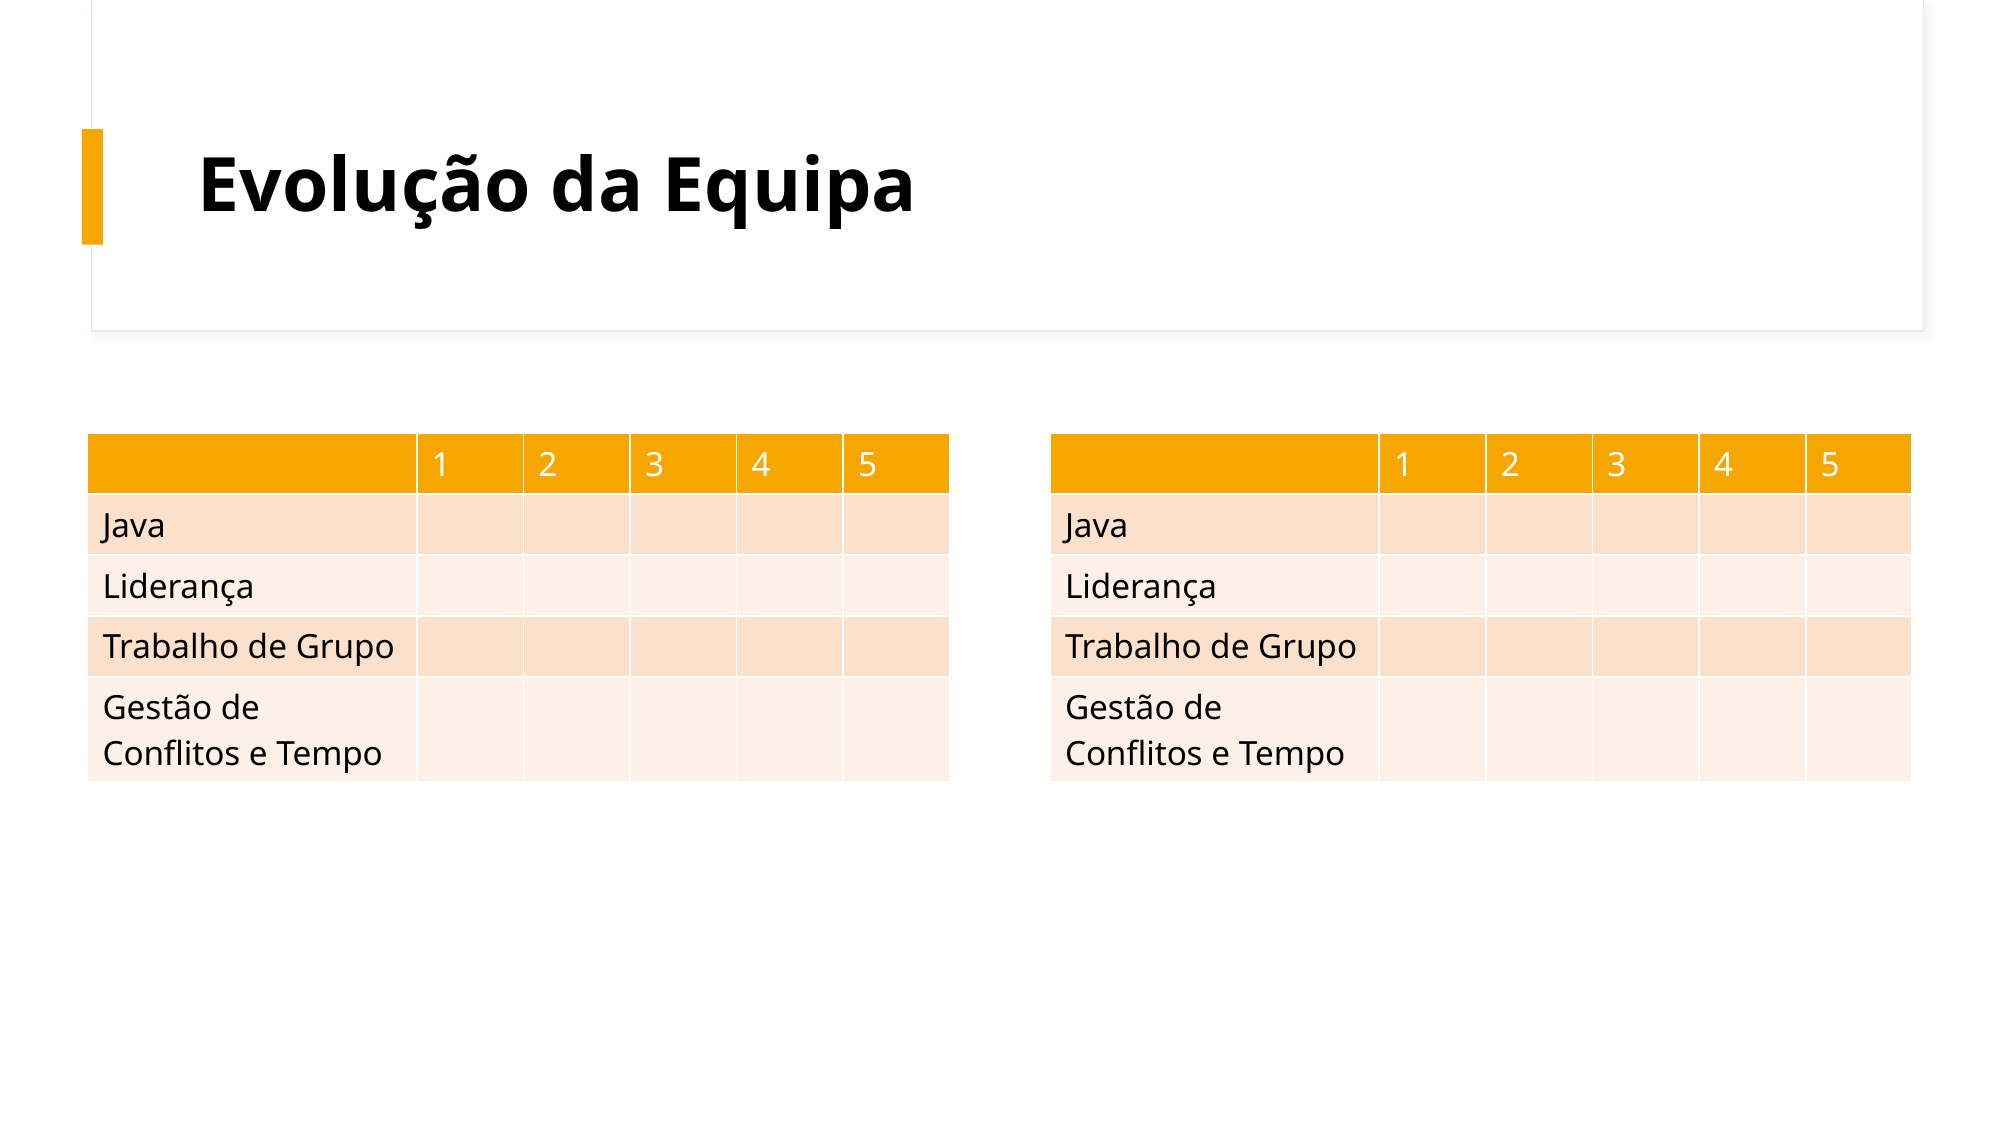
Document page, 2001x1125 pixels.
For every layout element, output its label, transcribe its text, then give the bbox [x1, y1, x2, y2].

table_cell [844, 617, 949, 676]
table_cell [1487, 495, 1592, 554]
table_cell [418, 556, 523, 615]
table_cell [737, 495, 842, 554]
table_cell [1807, 495, 1911, 554]
table_header 4 [737, 434, 842, 493]
table_cell [1807, 617, 1911, 676]
table_cell [1487, 617, 1592, 676]
table_cell [1700, 556, 1805, 615]
table_cell [1593, 556, 1698, 615]
table_cell Gestão de Conflitos e Tempo [88, 678, 416, 781]
table_cell [524, 556, 629, 615]
table_cell [524, 617, 629, 676]
table_cell [737, 678, 842, 781]
table_cell [418, 495, 523, 554]
table_cell [1700, 617, 1805, 676]
table_header 1 [418, 434, 523, 493]
table_cell [1807, 678, 1911, 781]
table_cell Liderança [88, 556, 416, 615]
table_cell [524, 678, 629, 781]
table_cell [631, 495, 736, 554]
title Evolução da Equipa [183, 90, 1851, 284]
table_cell [844, 678, 949, 781]
table_cell [1380, 617, 1485, 676]
table_cell [1487, 556, 1592, 615]
table_cell [631, 678, 736, 781]
table_cell Gestão de Conflitos e Tempo [1051, 678, 1378, 781]
table_cell [524, 495, 629, 554]
table_header 3 [1593, 434, 1698, 493]
table_cell [1807, 556, 1911, 615]
table_cell [844, 556, 949, 615]
table_header 1 [1380, 434, 1485, 493]
table_header [88, 434, 416, 493]
table_cell [1380, 556, 1485, 615]
table_cell Java [1051, 495, 1378, 554]
table_cell [418, 617, 523, 676]
table_cell [737, 556, 842, 615]
table_cell [1487, 678, 1592, 781]
table_cell [737, 617, 842, 676]
table_header 2 [1487, 434, 1592, 493]
table_cell [631, 556, 736, 615]
table_header 5 [844, 434, 949, 493]
table_header [1051, 434, 1378, 493]
table_cell Java [88, 495, 416, 554]
table_cell Trabalho de Grupo [88, 617, 416, 676]
table_cell [631, 617, 736, 676]
table_header 2 [524, 434, 629, 493]
table_cell [418, 678, 523, 781]
table_cell [1593, 678, 1698, 781]
table_cell [1380, 495, 1485, 554]
table_cell [1700, 678, 1805, 781]
table_header 5 [1807, 434, 1911, 493]
table_cell [1700, 495, 1805, 554]
table_cell Trabalho de Grupo [1051, 617, 1378, 676]
table_cell Liderança [1051, 556, 1378, 615]
table_header 4 [1700, 434, 1805, 493]
table_cell [1593, 495, 1698, 554]
table_cell [844, 495, 949, 554]
table_header 3 [631, 434, 736, 493]
table_cell [1380, 678, 1485, 781]
table_cell [1593, 617, 1698, 676]
